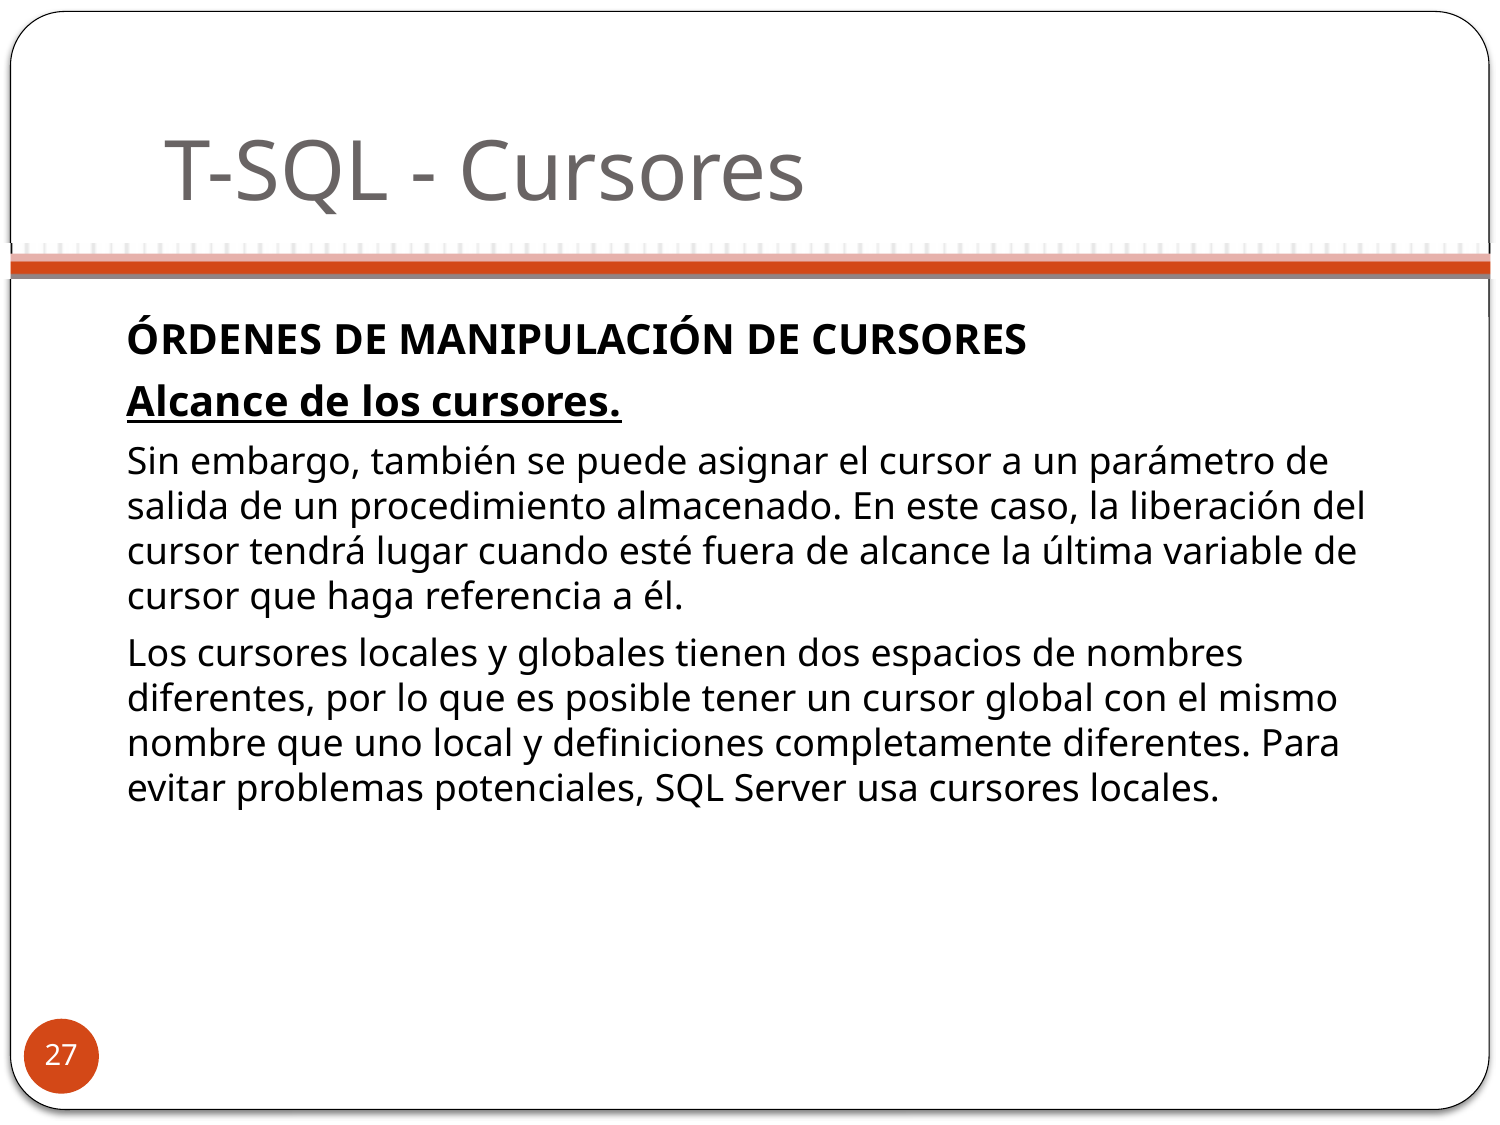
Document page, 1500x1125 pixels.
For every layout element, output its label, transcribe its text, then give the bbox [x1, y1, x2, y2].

picture [0, 243, 1500, 280]
slide_number 27 [23, 1018, 99, 1094]
list ÓRDENES DE MANIPULACIÓN DE CURSORES Alcance de los cursores. Sin embargo, también se puede asignar el cursor a un parámetro de salida de un procedimiento almacenado. En este caso, la liberación del cursor tendrá lugar cuando esté fuera de alcance la última variable de cursor que haga referencia a él. Los cursores locales y globales tienen dos espacios de nombres diferentes, por lo que es posible tener un cursor global con el mismo nombre que uno local y definiciones completamente diferentes. Para evitar problemas potenciales, SQL Server usa cursores locales. [112, 305, 1388, 1071]
title T-SQL - Cursores [150, 45, 1425, 233]
